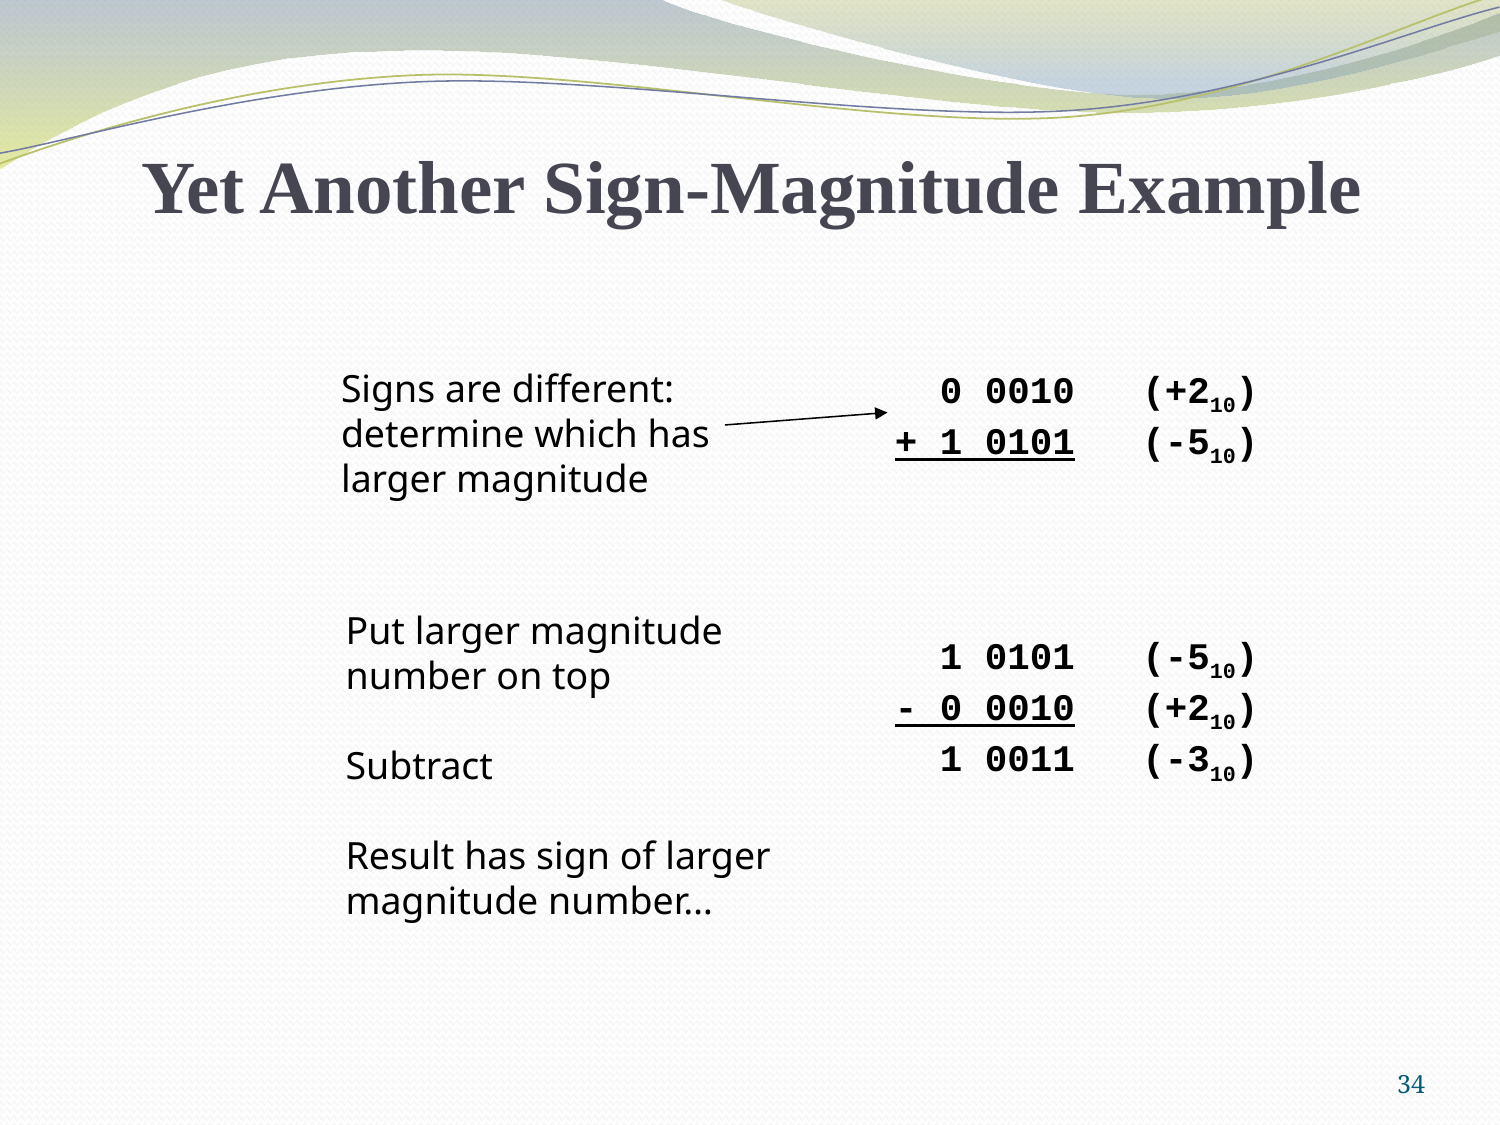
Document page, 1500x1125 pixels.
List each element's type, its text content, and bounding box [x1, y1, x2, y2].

text_box 1 0101 (-510) - 0 0010 (+210) 1 0011 (-310) [880, 624, 1274, 793]
text_box [724, 407, 888, 426]
text_box 0 0010 (+210) + 1 0101 (-510) [880, 358, 1274, 521]
text_box Signs are different: determine which has larger magnitude [326, 357, 735, 508]
text_box Put larger magnitude number on top Subtract Result has sign of larger magnitude number… [330, 599, 787, 930]
slide_number 34 [1325, 1042, 1425, 1103]
text_box Yet Another Sign-Magnitude Example [76, 90, 1427, 278]
